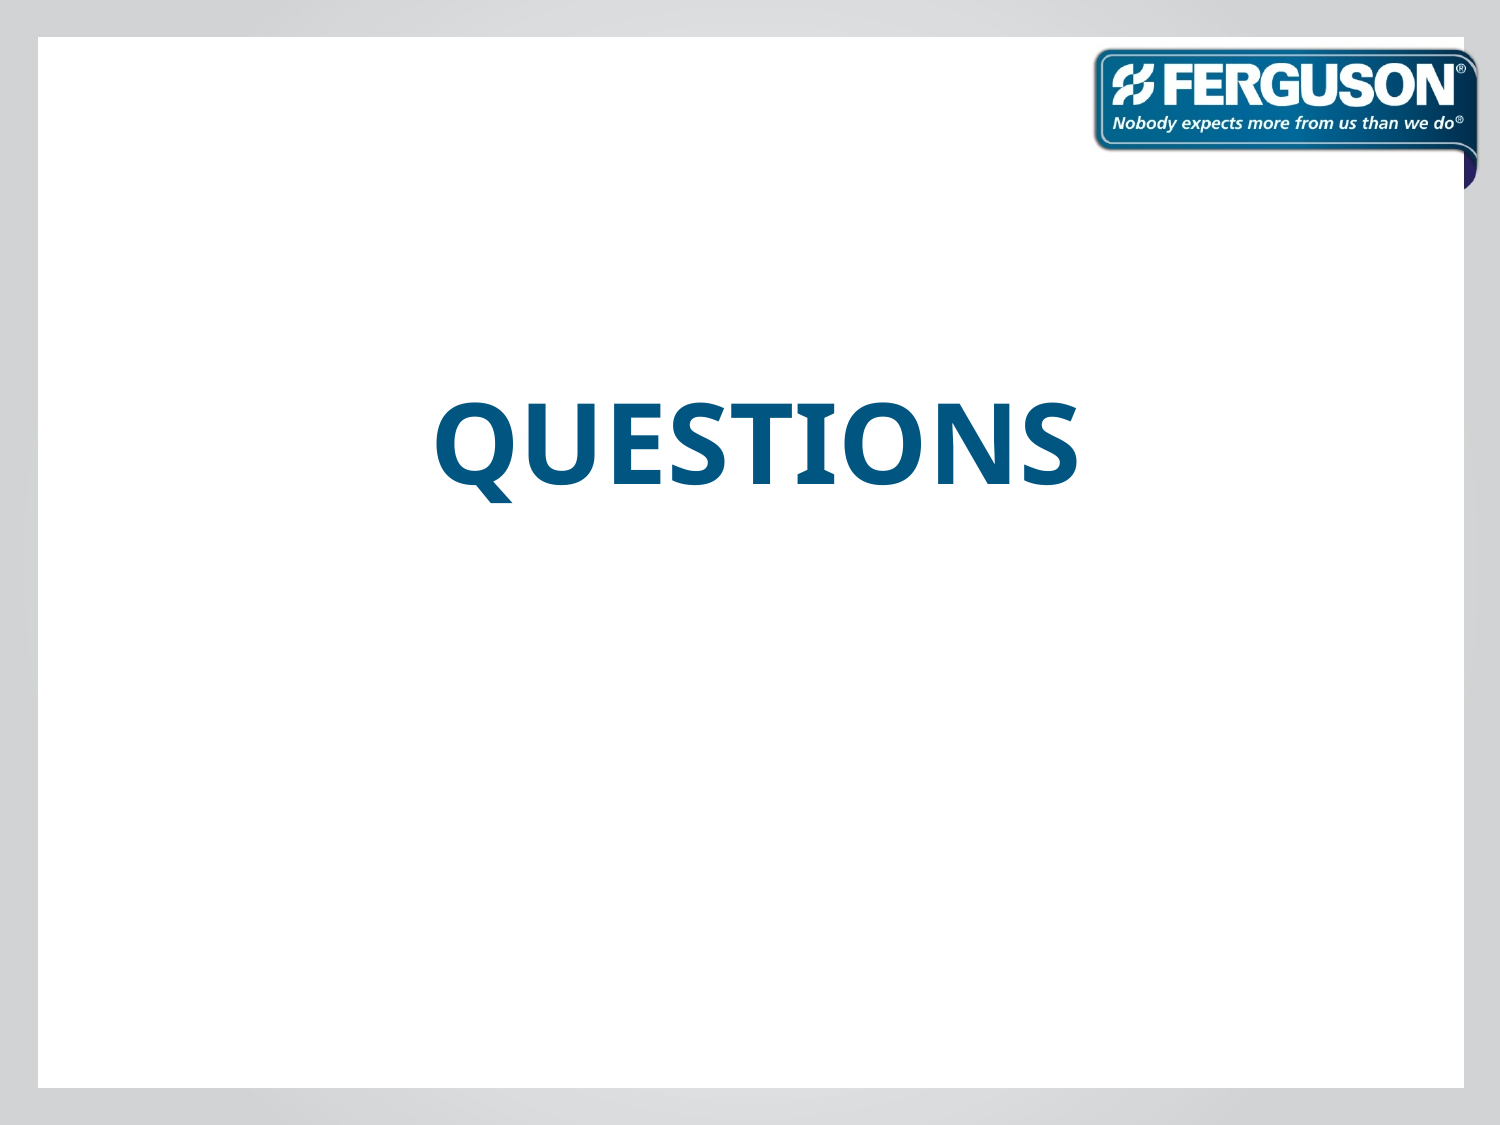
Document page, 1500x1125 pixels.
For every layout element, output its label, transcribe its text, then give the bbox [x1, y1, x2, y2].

title questions [50, 387, 1463, 481]
picture [0, 0, 1500, 1125]
